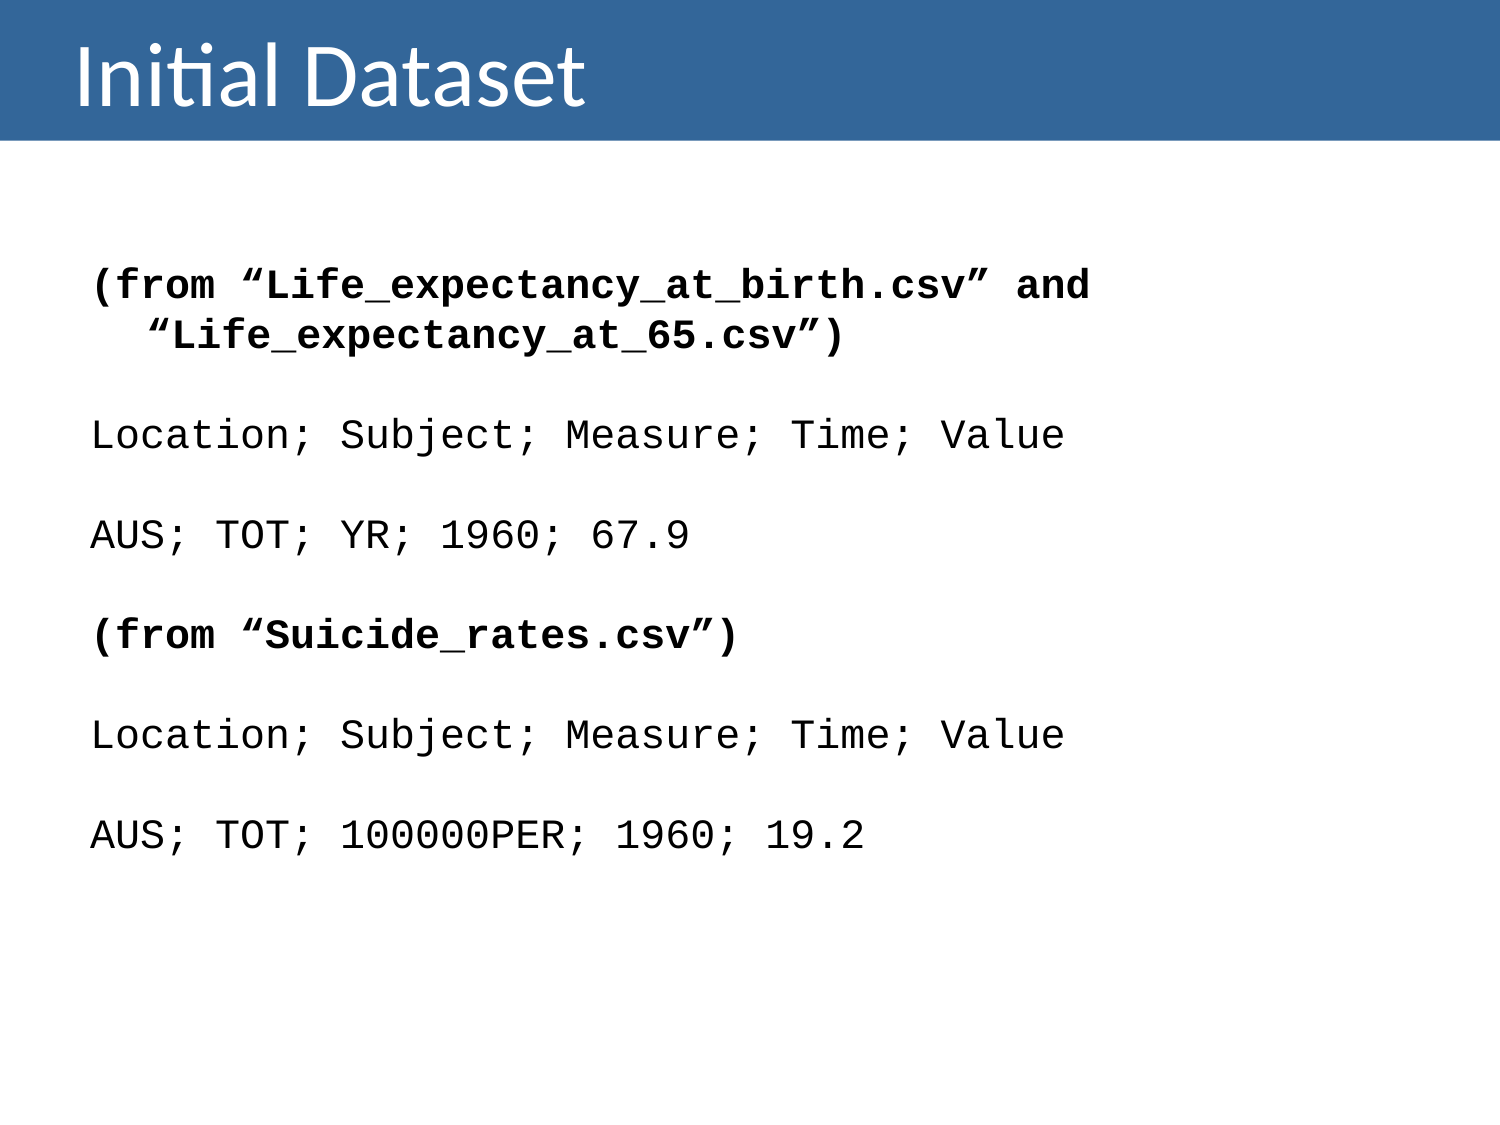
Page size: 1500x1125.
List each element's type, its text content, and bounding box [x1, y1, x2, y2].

list (from “Life_expectancy_at_birth.csv” and “Life_expectancy_at_65.csv”) Location; Subject; Measure; Time; Value AUS; TOT; YR; 1960; 67.9 (from “Suicide_rates.csv”) Location; Subject; Measure; Time; Value AUS; TOT; 100000PER; 1960; 19.2 [75, 179, 1425, 1035]
title Initial Dataset [0, 0, 1500, 141]
